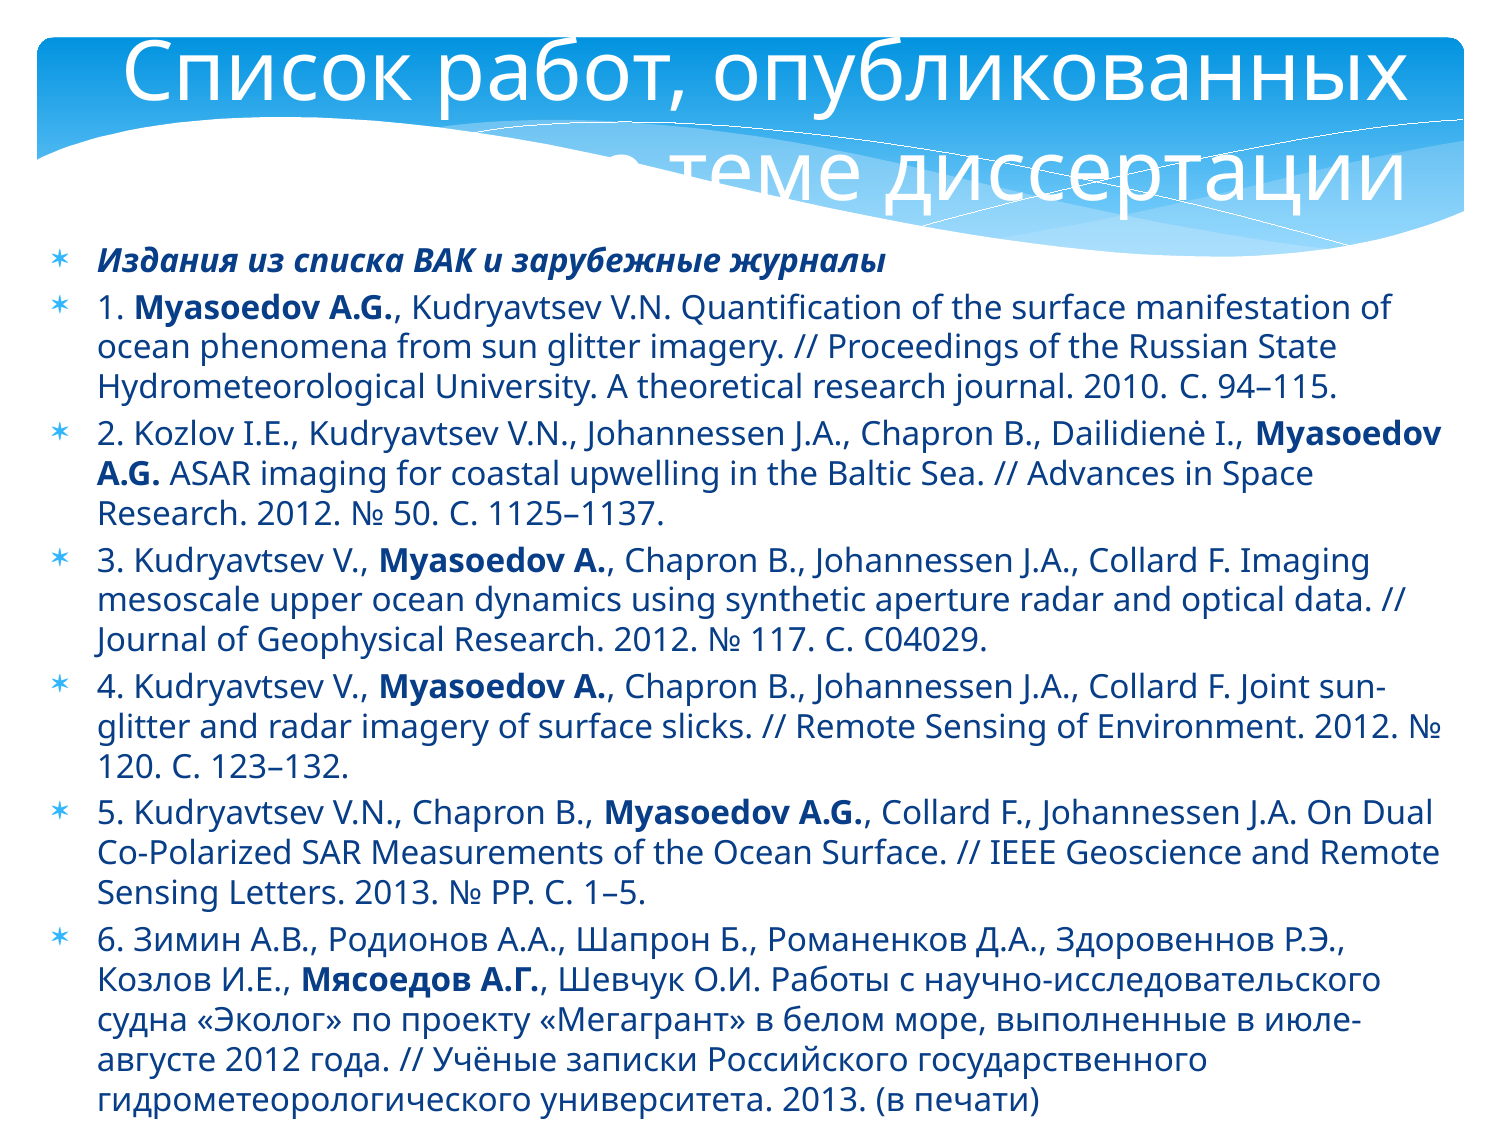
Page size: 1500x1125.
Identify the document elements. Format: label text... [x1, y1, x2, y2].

list Издания из списка ВАК и зарубежные журналы 1. Myasoedov A.G., Kudryavtsev V.N. Quantification of the surface manifestation of ocean phenomena from sun glitter imagery. // Proceedings of the Russian State Hydrometeorological University. A theoretical research journal. 2010. С. 94–115. 2. Kozlov I.E., Kudryavtsev V.N., Johannessen J.A., Chapron B., Dailidienė I., Myasoedov A.G. ASAR imaging for coastal upwelling in the Baltic Sea. // Advances in Space Research. 2012. № 50. С. 1125–1137. 3. Kudryavtsev V., Myasoedov A., Chapron B., Johannessen J.A., Collard F. Imaging mesoscale upper ocean dynamics using synthetic aperture radar and optical data. // Journal of Geophysical Research. 2012. № 117. С. C04029. 4. Kudryavtsev V., Myasoedov A., Chapron B., Johannessen J.A., Collard F. Joint sun-glitter and radar imagery of surface slicks. // Remote Sensing of Environment. 2012. № 120. С. 123–132. 5. Kudryavtsev V.N., Chapron B., Myasoedov A.G., Collard F., Johannessen J.A. On Dual Co-Polarized SAR Measurements of the Ocean Surface. // IEEE Geoscience and Remote Sensing Letters. 2013. № PP. С. 1–5. 6. Зимин А.В., Родионов А.А., Шапрон Б., Романенков Д.А., Здоровеннов Р.Э., Козлов И.Е., Мясоедов А.Г., Шевчук О.И. Работы с научно-исследовательского судна «Эколог» по проекту «Мегагрант» в белом море, выполненные в июле-августе 2012 года. // Учёные записки Российского государственного гидрометеорологического университета. 2013. (в печати) [36, 231, 1464, 1083]
title Список работ, опубликованных по теме диссертации [75, 14, 1425, 220]
